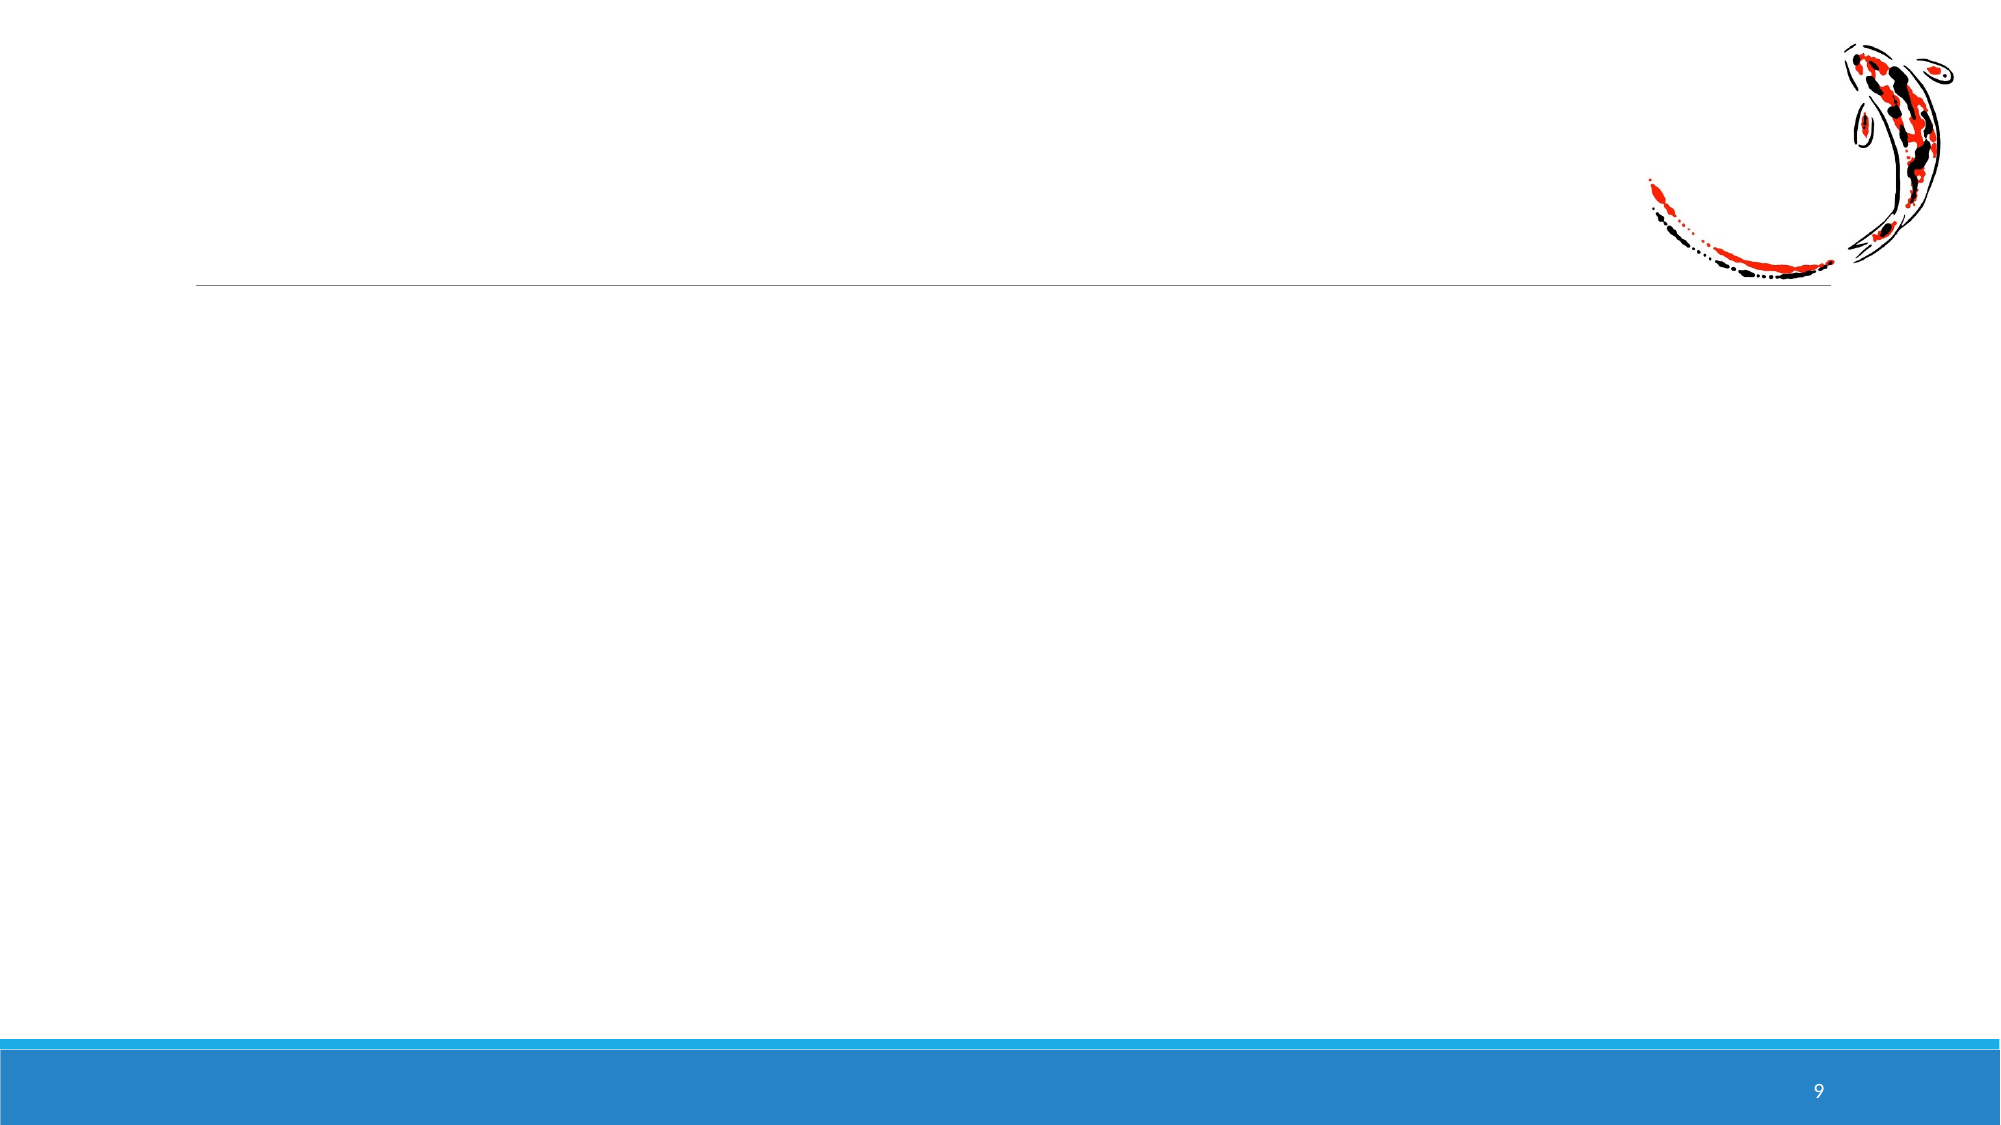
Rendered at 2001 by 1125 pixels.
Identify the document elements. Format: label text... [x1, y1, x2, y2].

picture [1642, 37, 1962, 285]
slide_number 9 [1624, 1059, 1840, 1120]
